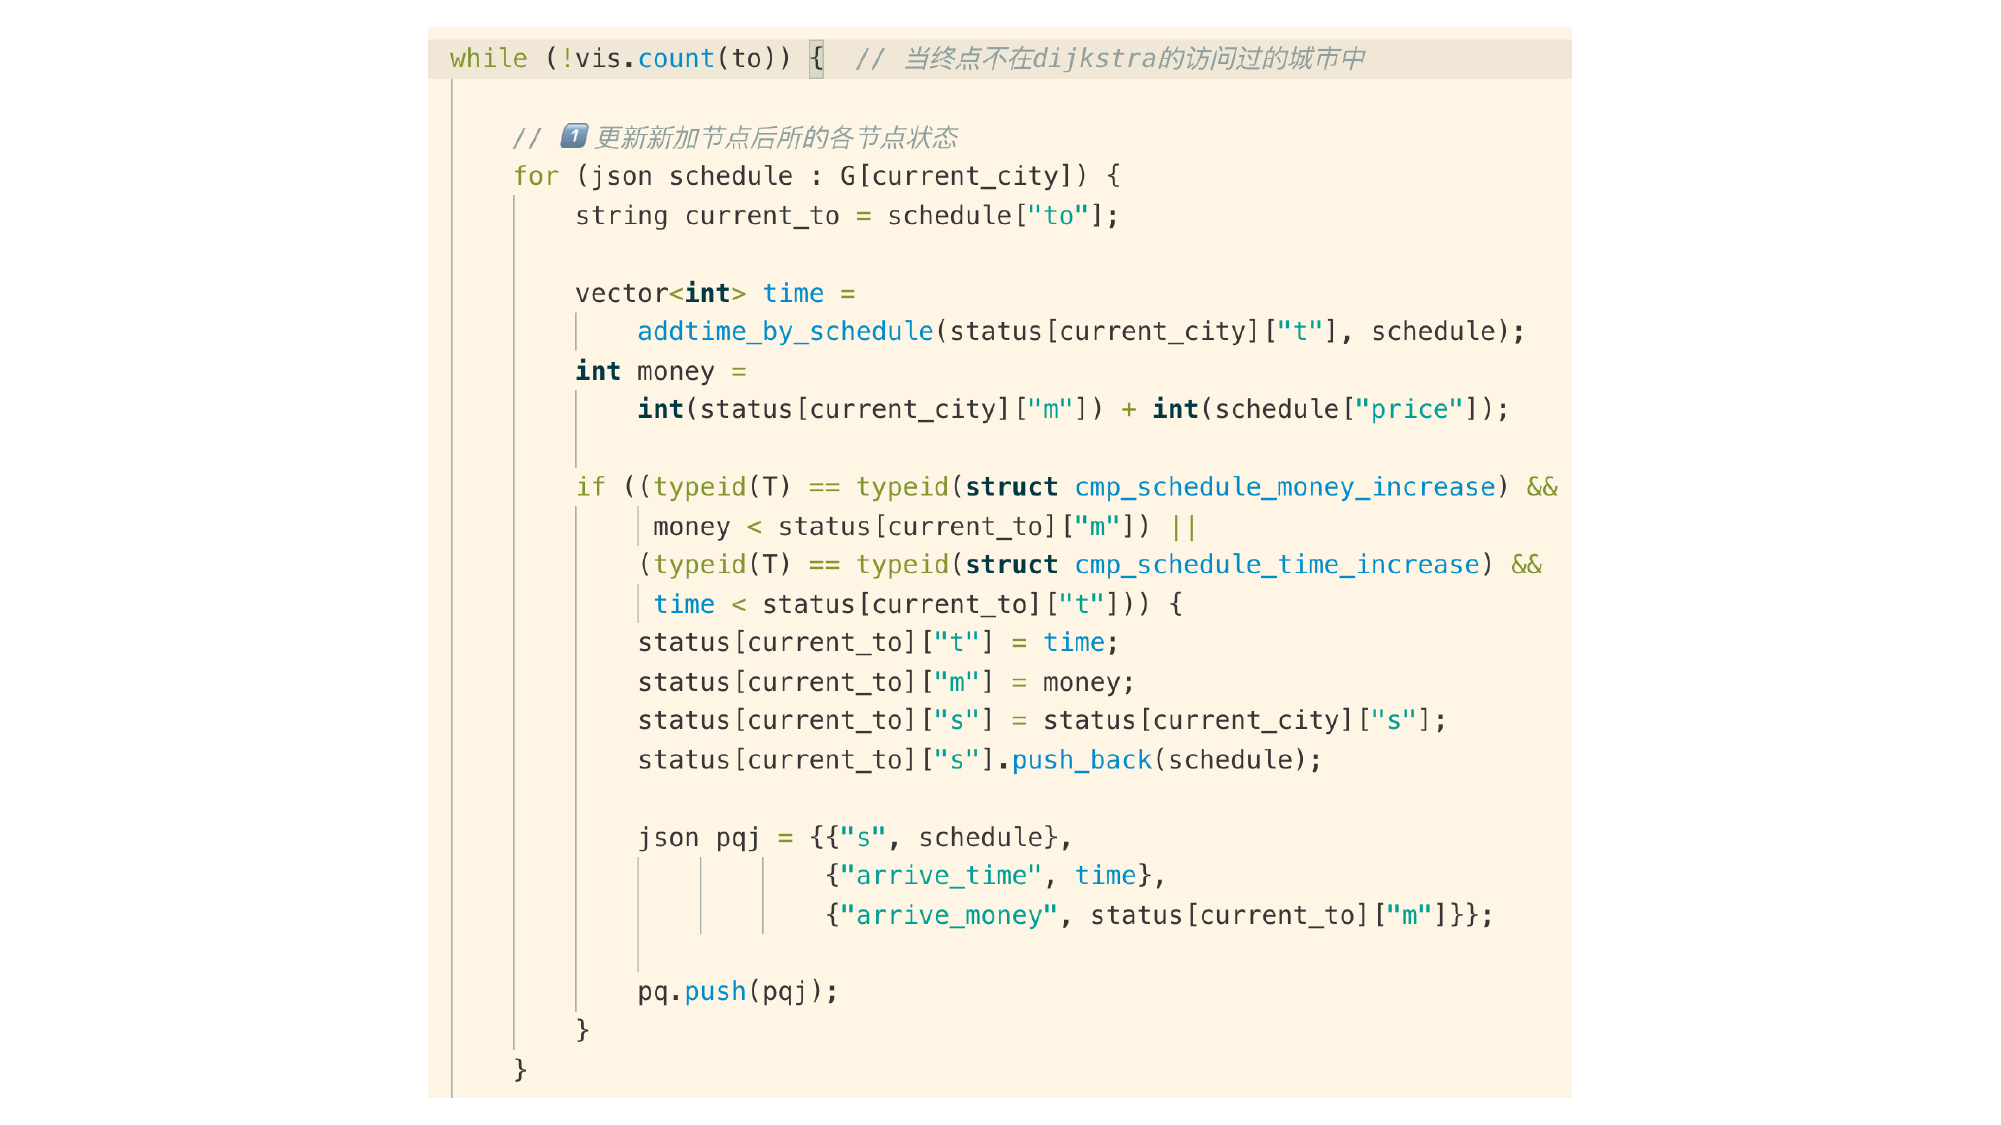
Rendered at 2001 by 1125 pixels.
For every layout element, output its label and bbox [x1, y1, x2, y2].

list [428, 27, 1572, 1098]
